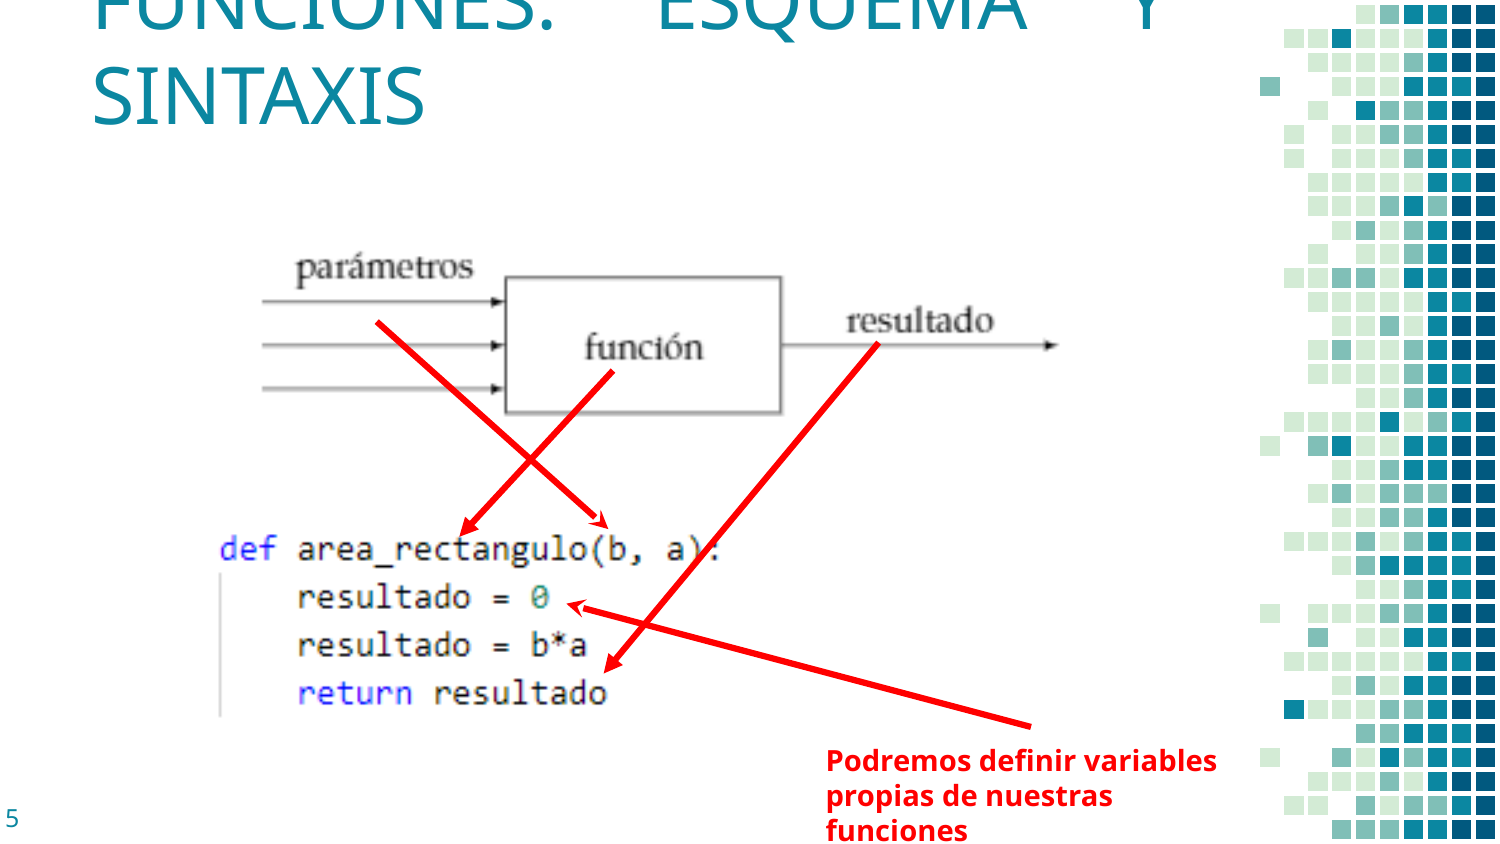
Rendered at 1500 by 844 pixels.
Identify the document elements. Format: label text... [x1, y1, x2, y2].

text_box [566, 603, 1032, 728]
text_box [459, 370, 614, 538]
slide_number ‹#› [0, 786, 80, 844]
picture [131, 227, 1130, 471]
title FUNCIONES: ESQUEMA Y SINTAXIS [76, 14, 1186, 156]
text_box Podremos definir variables propias de nuestras funciones [810, 726, 1252, 836]
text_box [376, 321, 609, 530]
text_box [603, 342, 879, 602]
picture [207, 528, 738, 739]
